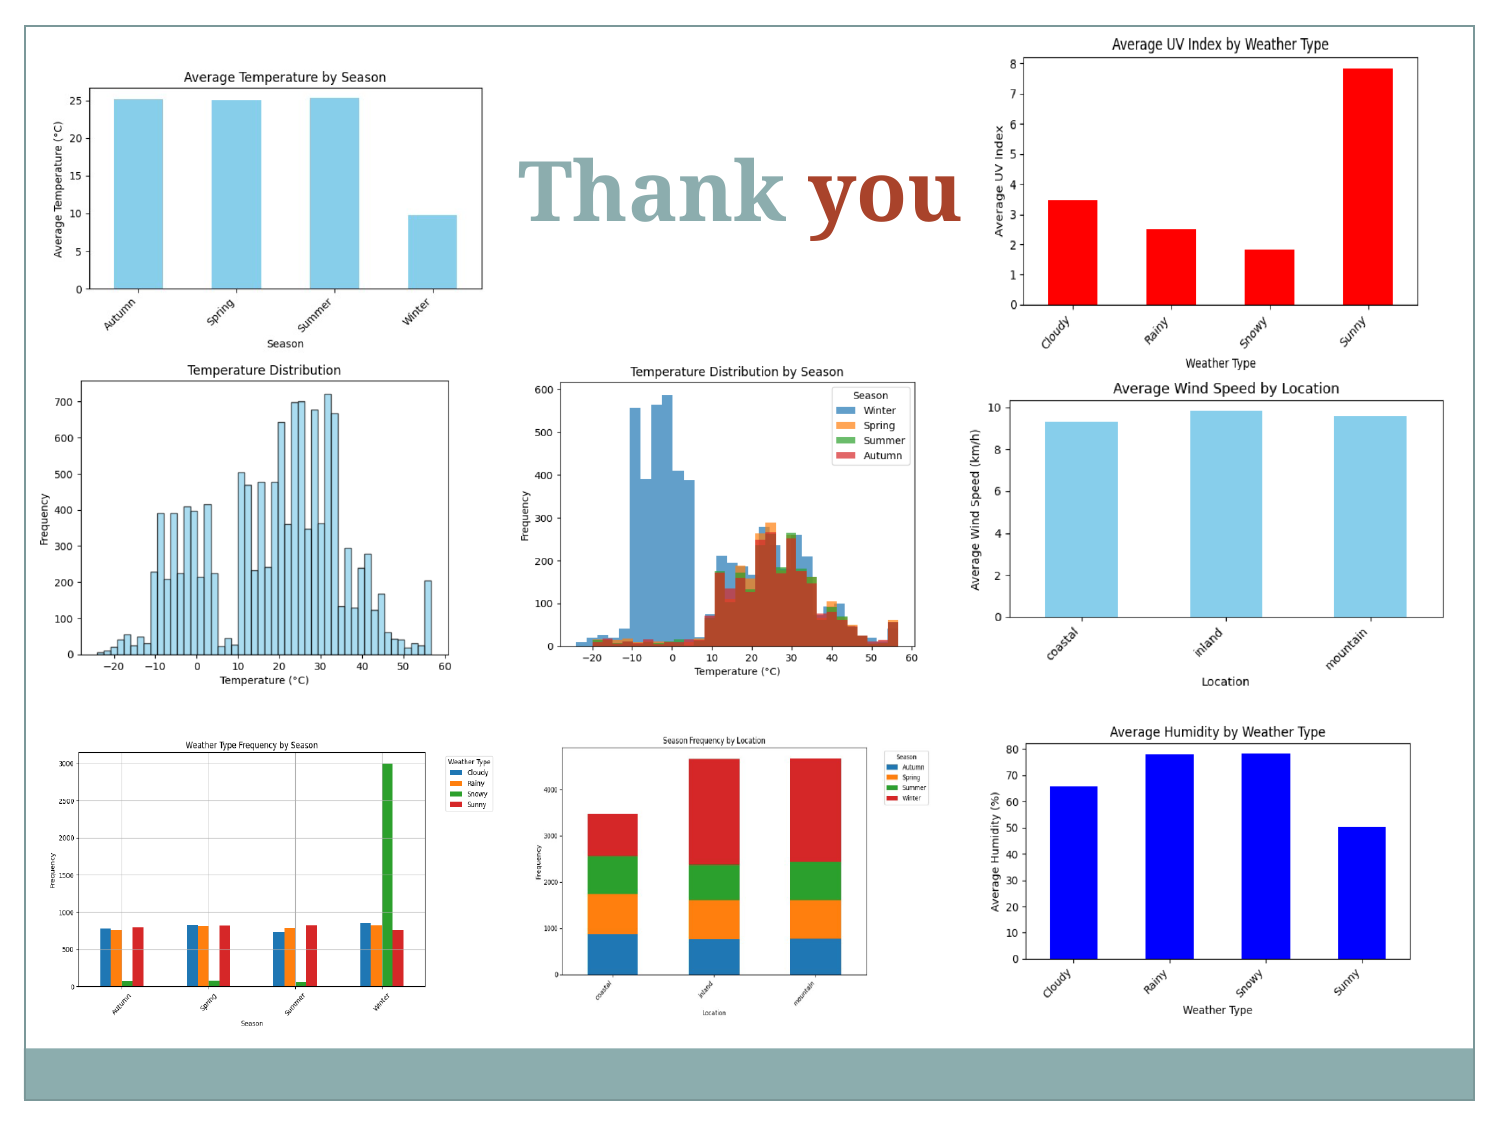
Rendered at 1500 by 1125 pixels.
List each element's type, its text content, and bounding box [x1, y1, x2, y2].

picture [35, 360, 486, 695]
text_box Thank you [509, 131, 973, 247]
picture [35, 718, 952, 1032]
picture [498, 31, 1471, 695]
picture [35, 52, 503, 356]
picture [979, 717, 1435, 1023]
